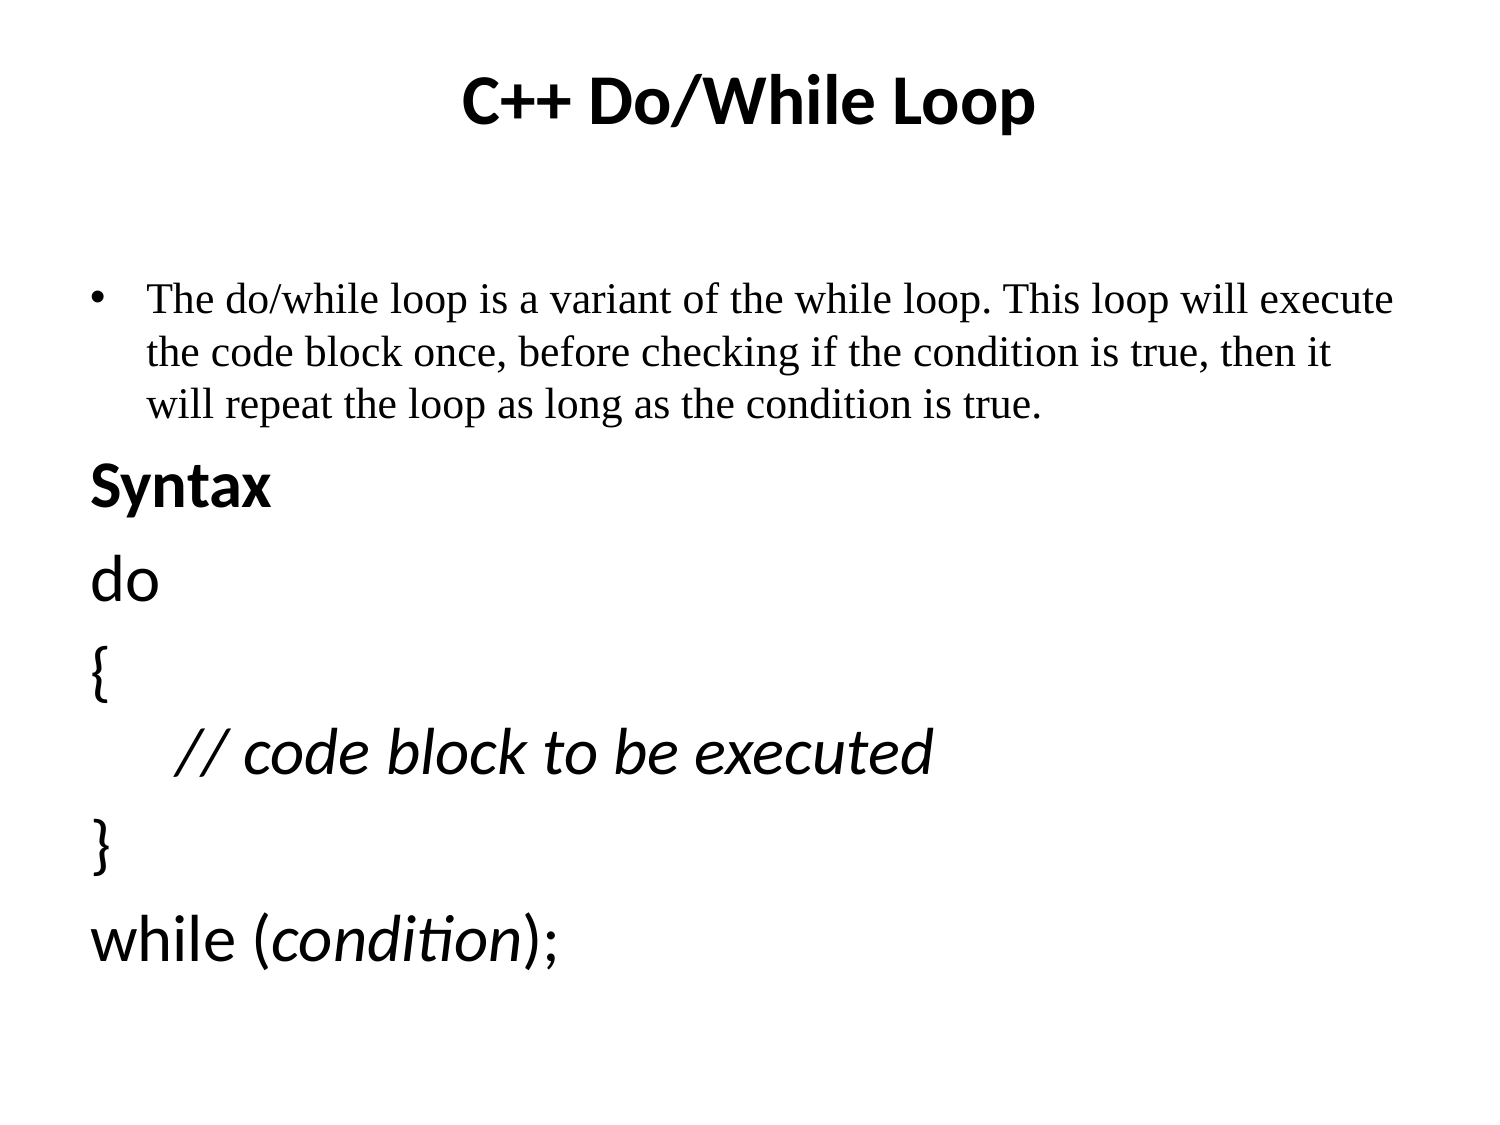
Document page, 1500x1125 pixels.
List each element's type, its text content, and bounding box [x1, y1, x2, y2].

title C++ Do/While Loop [75, 45, 1425, 233]
list The do/while loop is a variant of the while loop. This loop will execute the code block once, before checking if the condition is true, then it will repeat the loop as long as the condition is true. Syntax do { // code block to be executed } while (condition); [75, 262, 1425, 1005]
